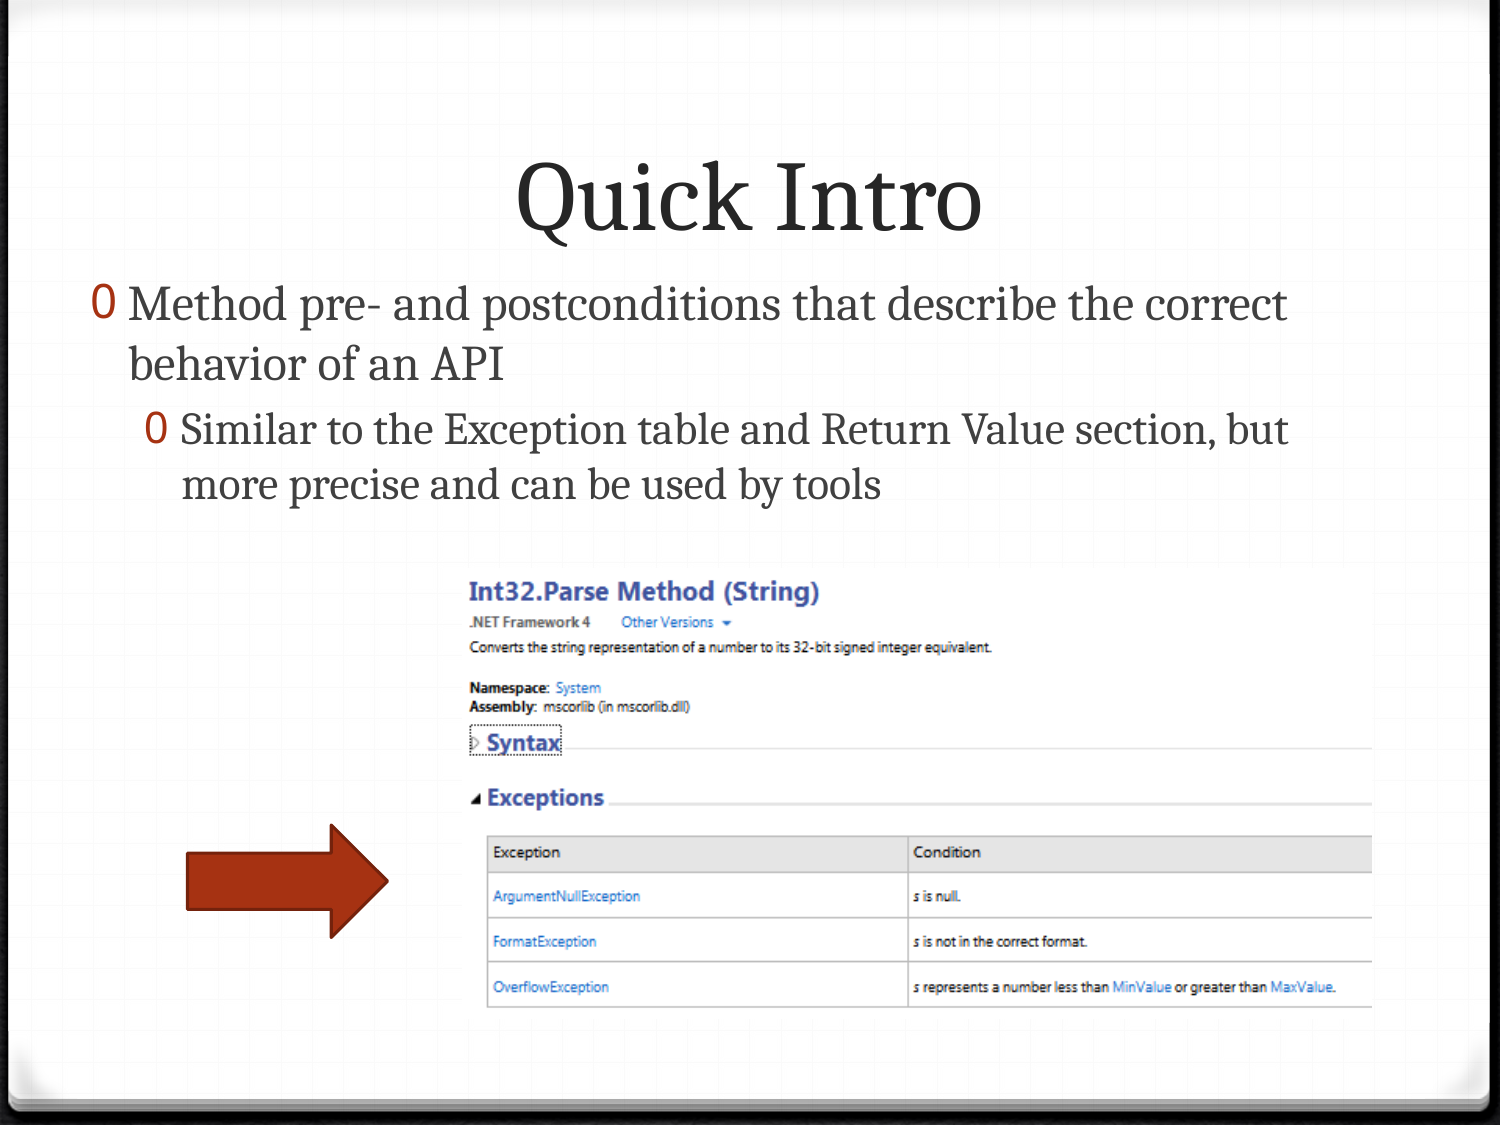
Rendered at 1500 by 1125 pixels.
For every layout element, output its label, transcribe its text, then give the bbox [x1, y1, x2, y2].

text_box [185, 823, 389, 939]
list Method pre- and postconditions that describe the correct behavior of an API Similar to the Exception table and Return Value section, but more precise and can be used by tools [75, 262, 1338, 588]
picture [0, 0, 1500, 1125]
title Quick Intro [90, 71, 1410, 309]
